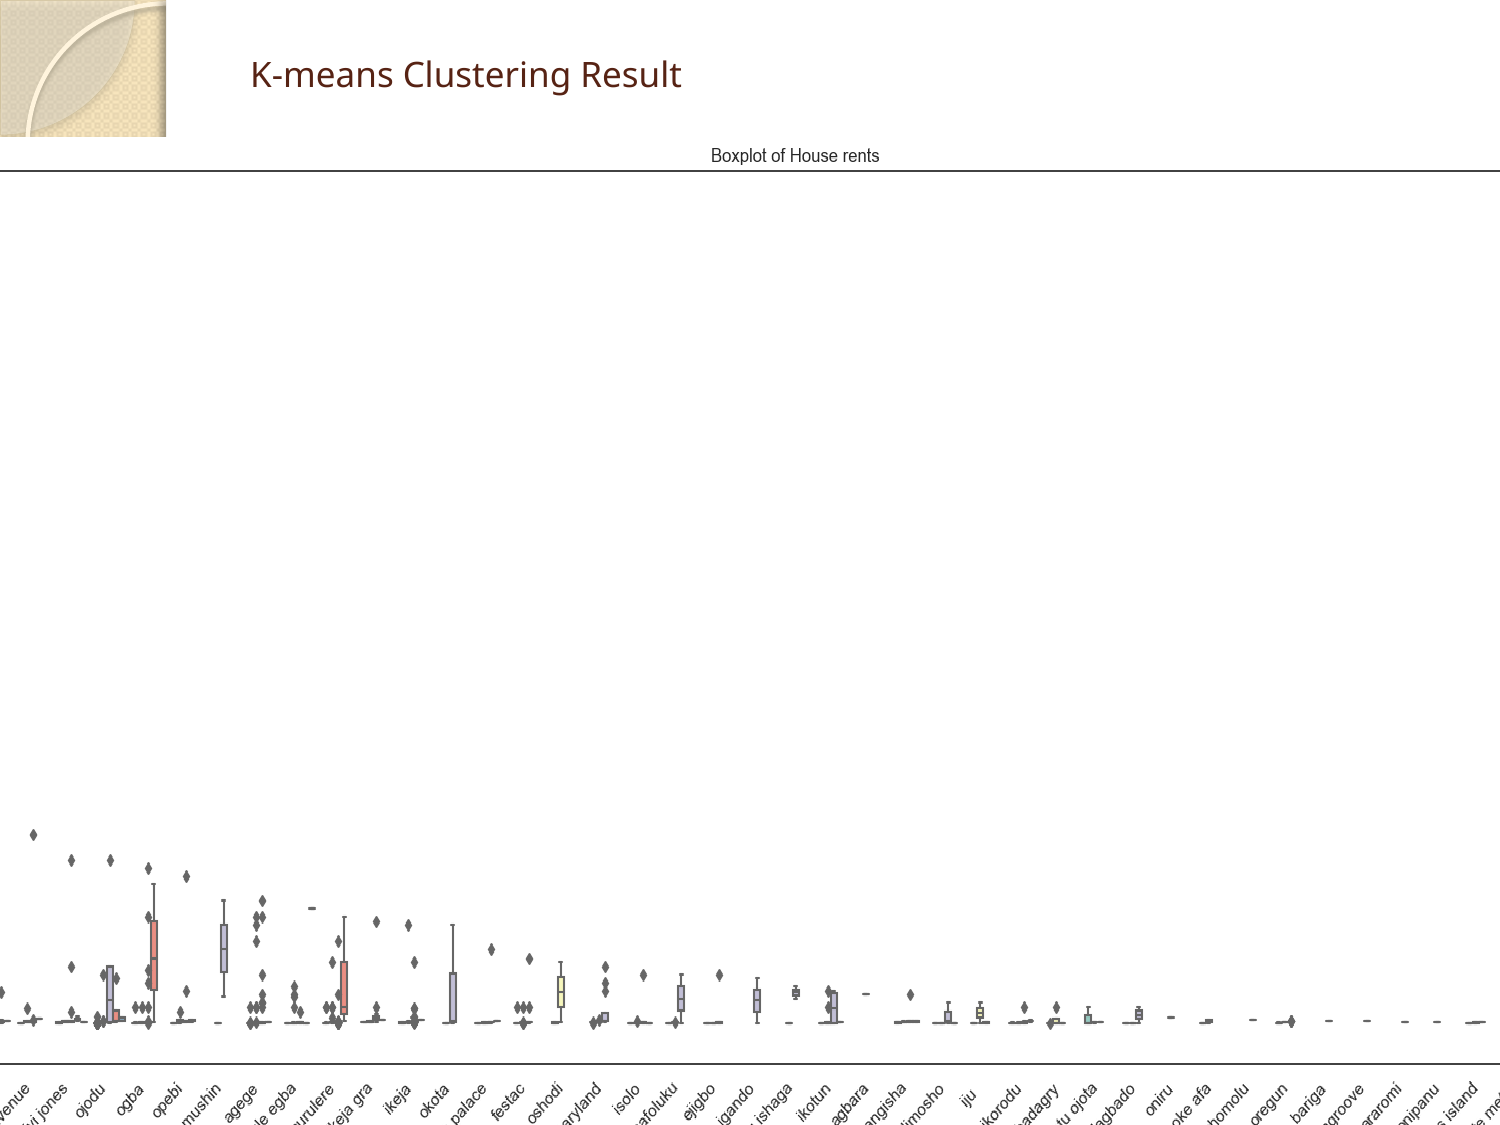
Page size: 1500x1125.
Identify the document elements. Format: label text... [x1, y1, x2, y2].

picture [0, 136, 1500, 1125]
title K-means Clustering Result [235, 45, 1466, 102]
